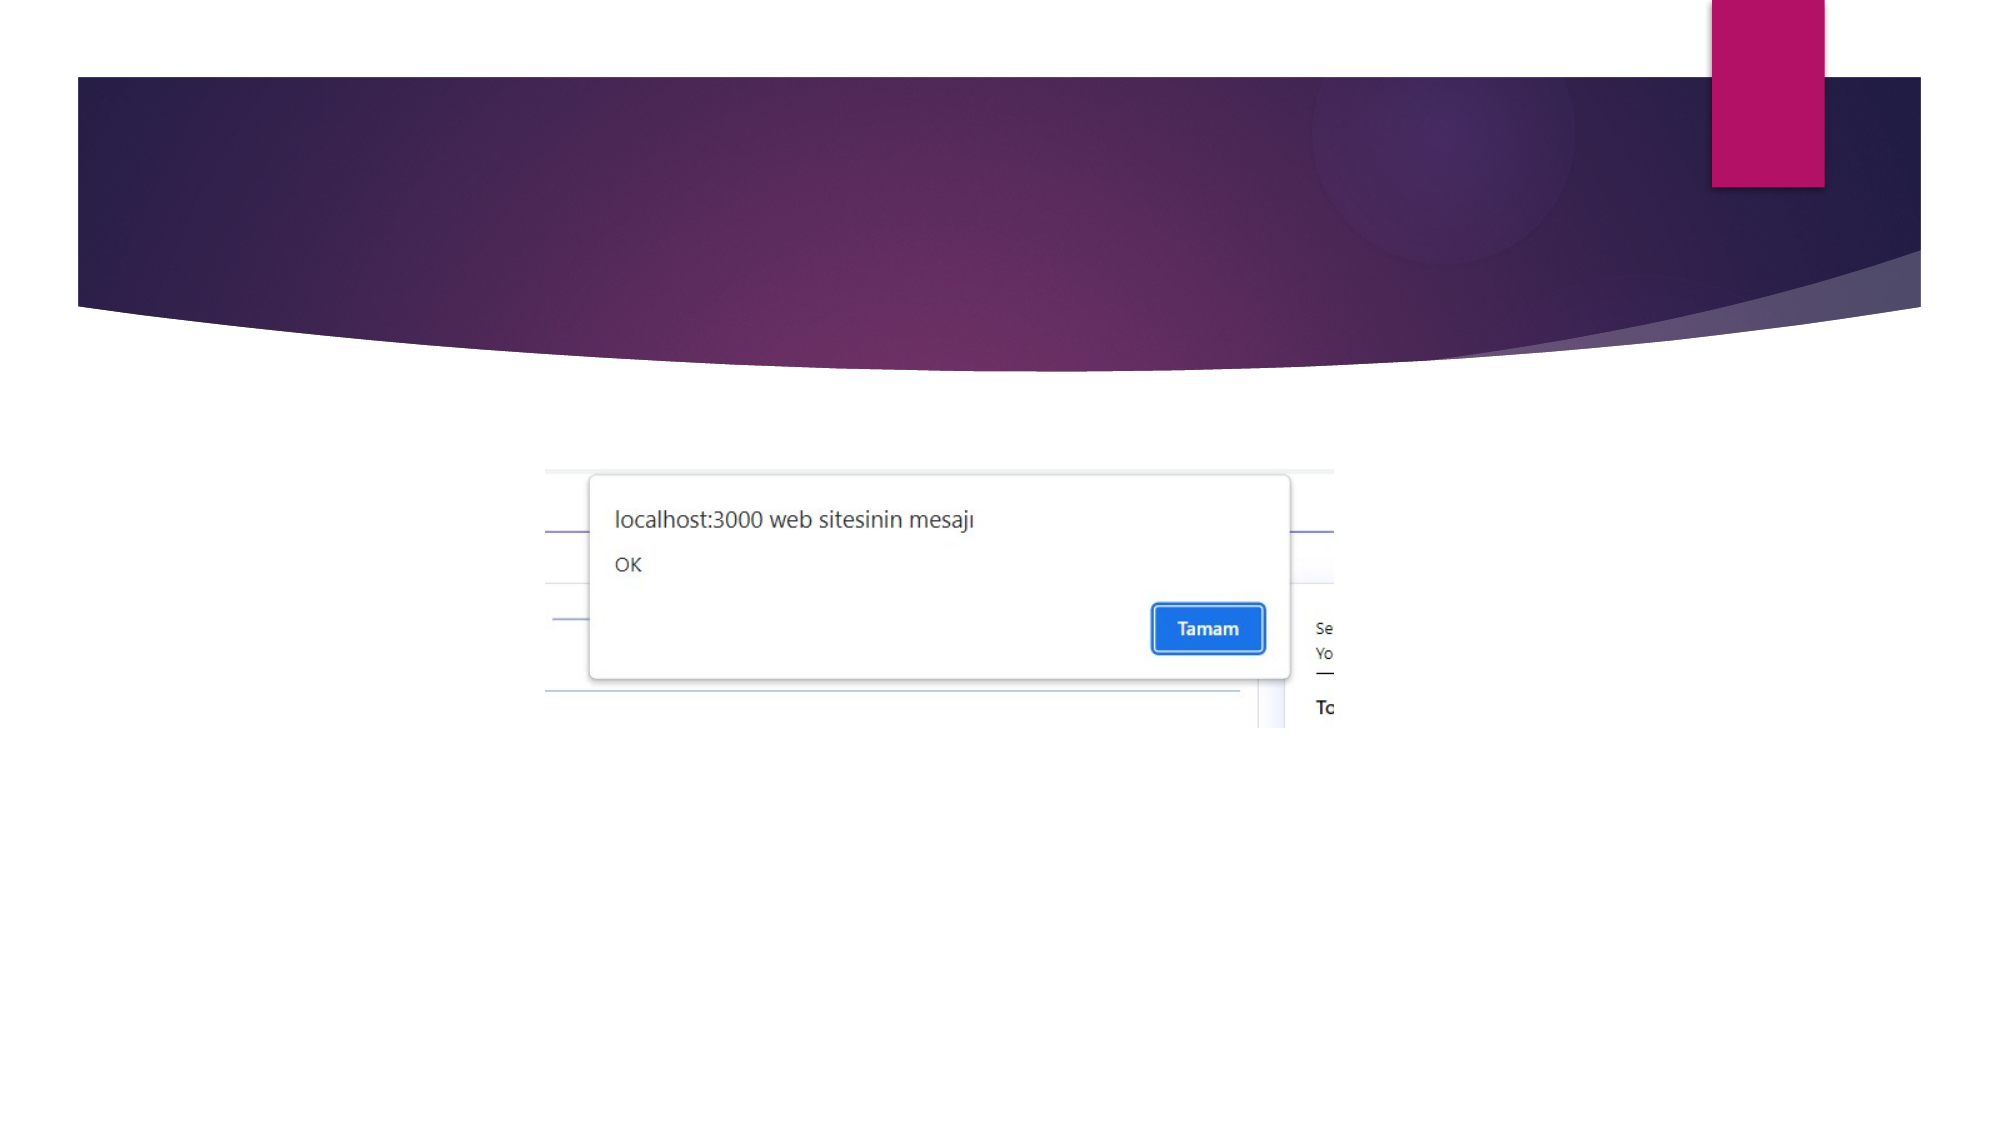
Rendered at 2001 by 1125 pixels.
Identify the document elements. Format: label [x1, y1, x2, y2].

list [544, 468, 1334, 729]
